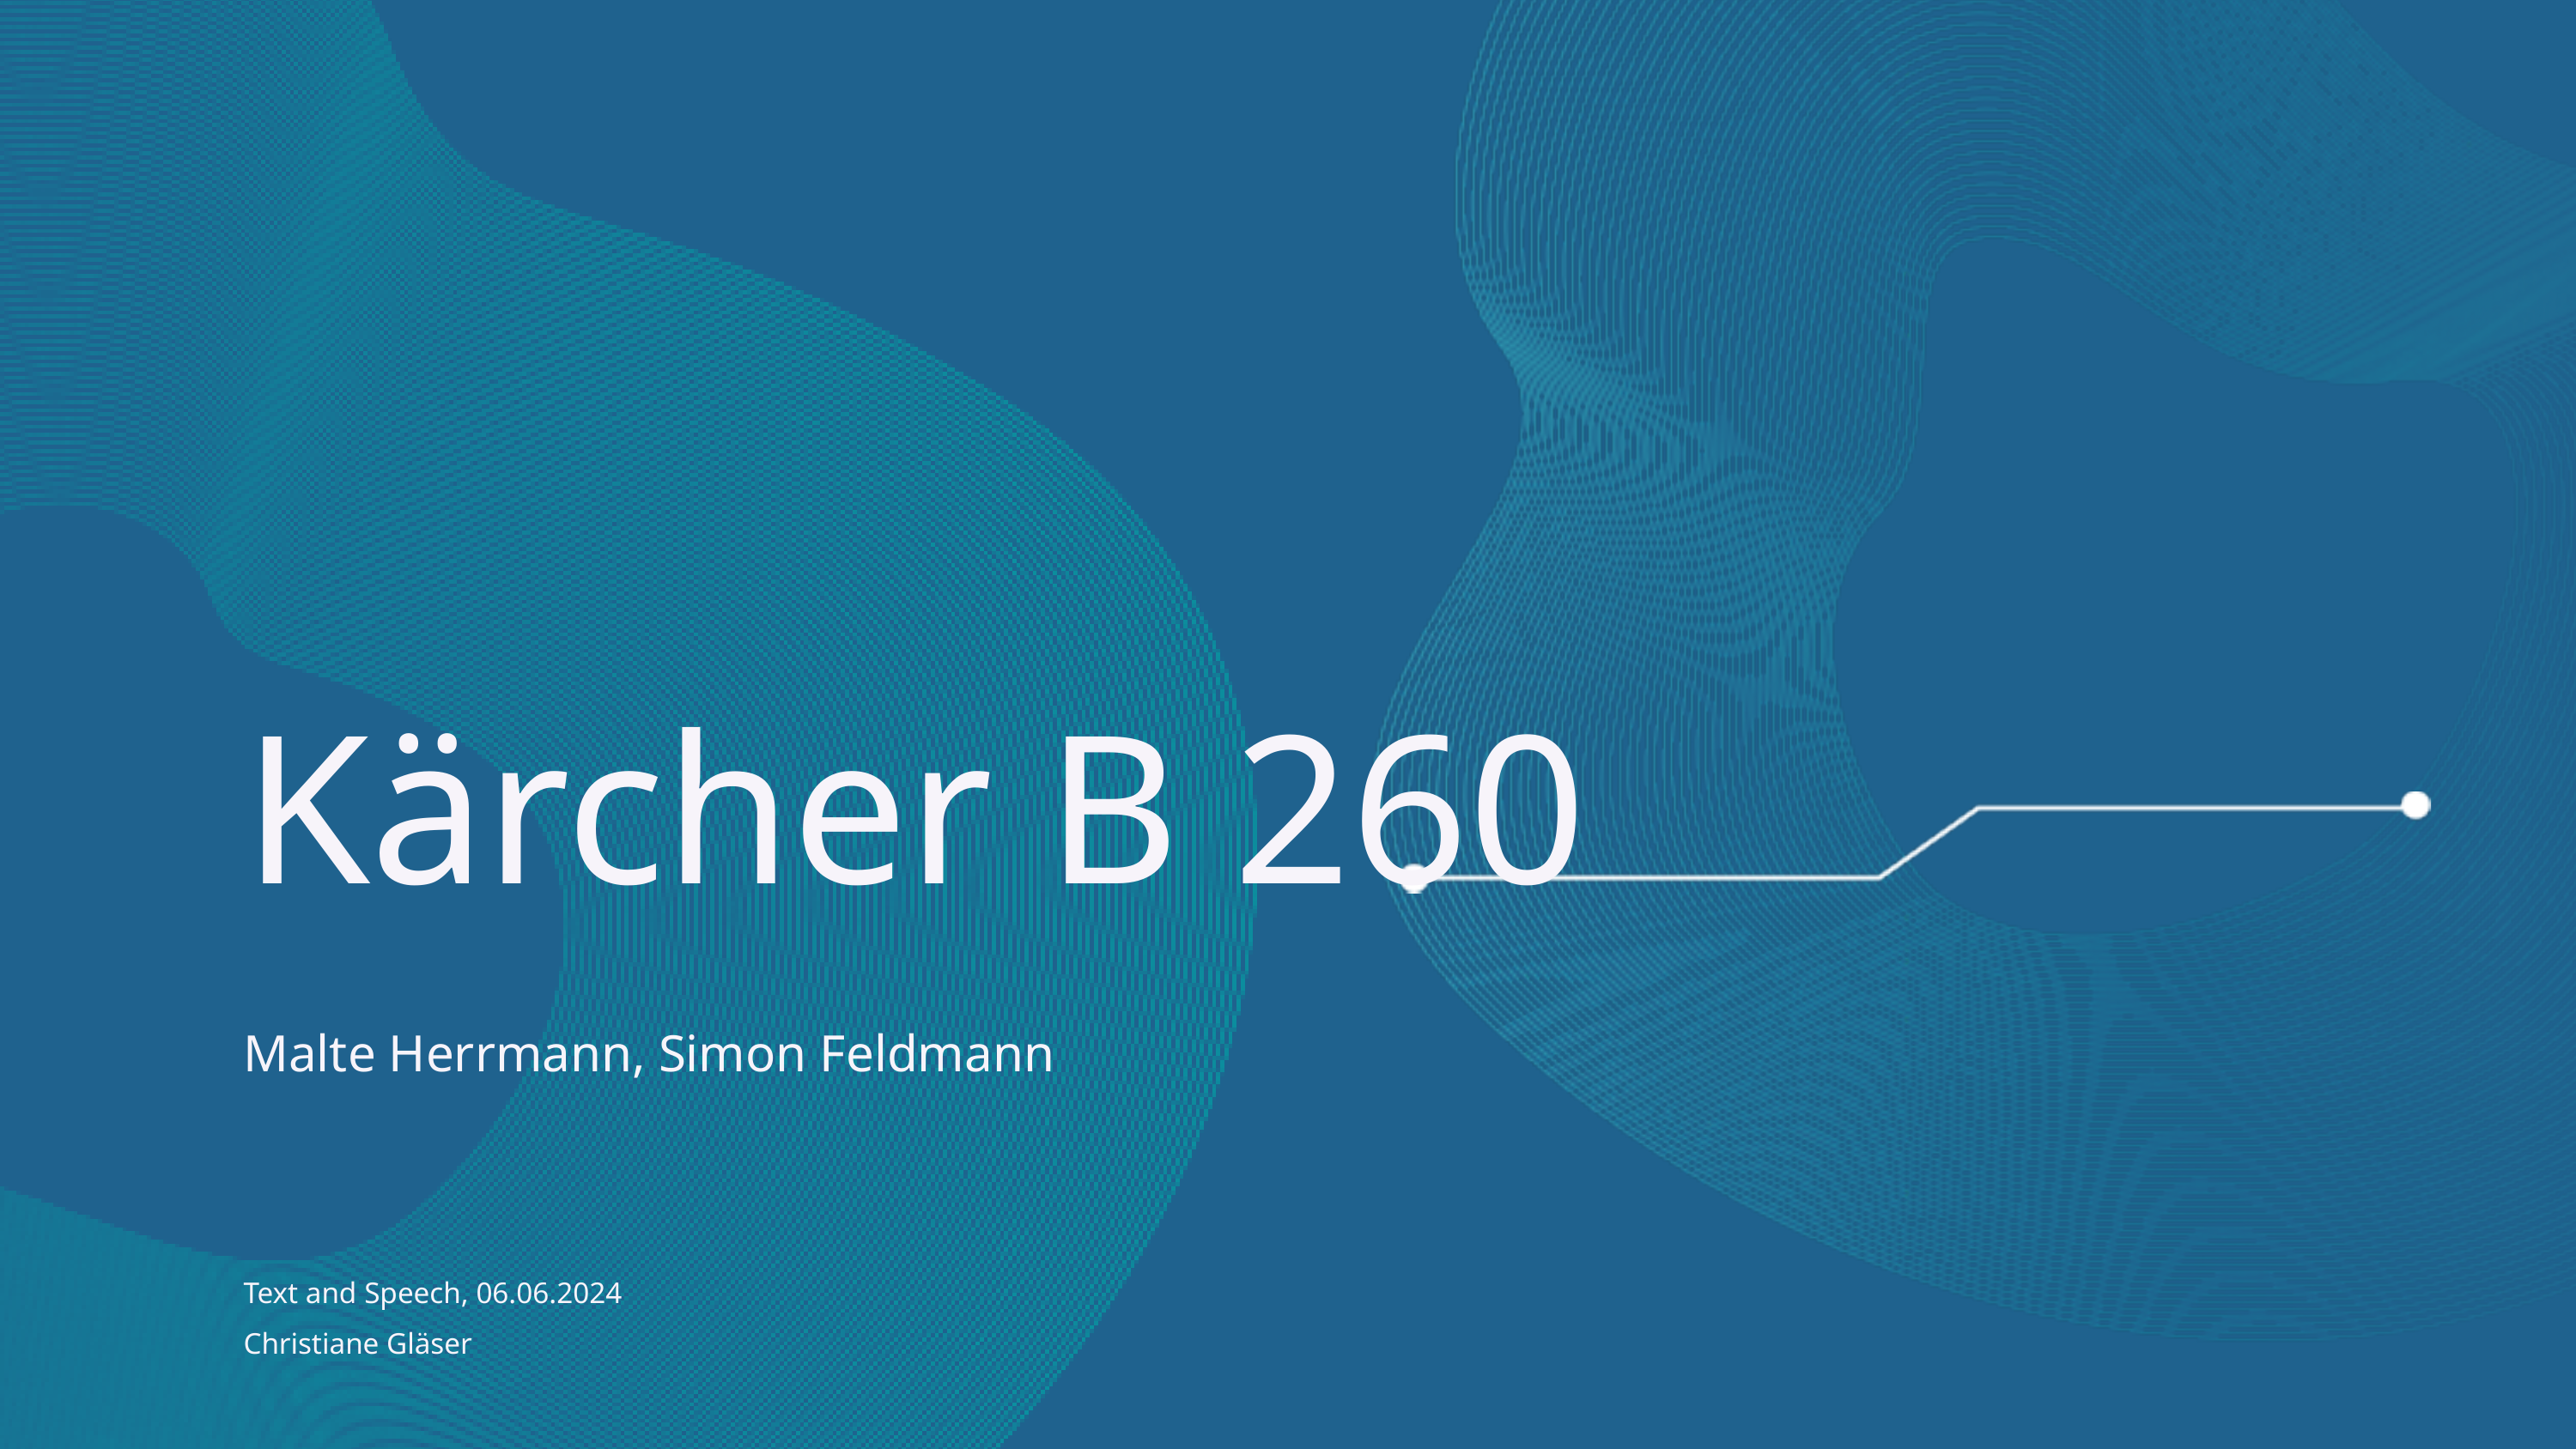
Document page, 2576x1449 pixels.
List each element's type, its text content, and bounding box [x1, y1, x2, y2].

text_box Christiane Gläser [243, 1319, 860, 1360]
text_box [0, 0, 1267, 1449]
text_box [243, 688, 1824, 1078]
text_box Text and Speech, 06.06.2024 [243, 1269, 860, 1309]
text_box [1330, 0, 2576, 1346]
text_box [1824, 791, 2432, 894]
